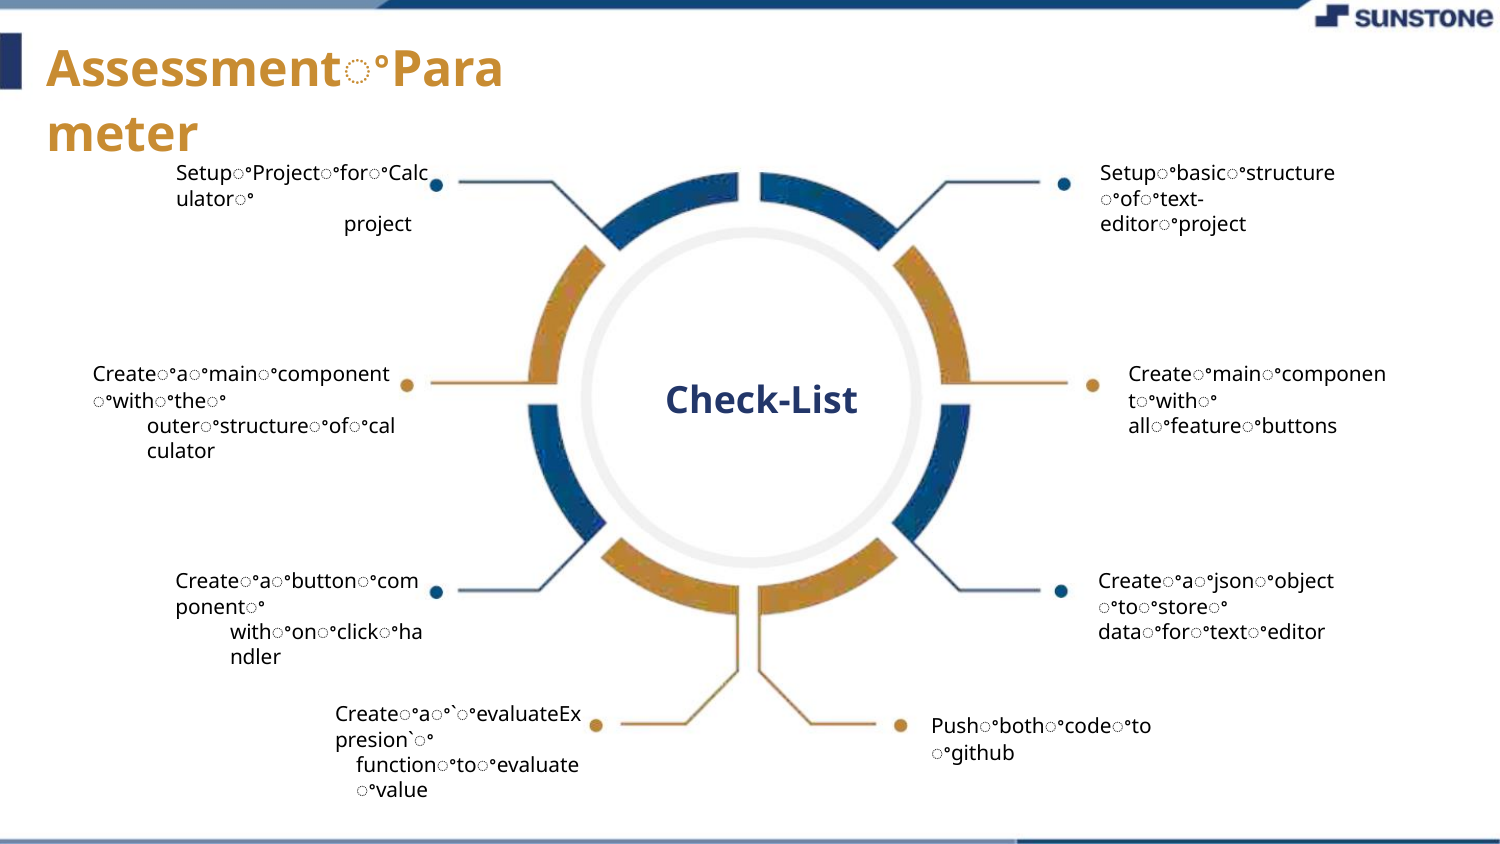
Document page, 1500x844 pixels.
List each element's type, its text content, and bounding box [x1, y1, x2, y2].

text_box Createꢀaꢀjsonꢀobjectꢀtoꢀstoreꢀ dataꢀforꢀtextꢀeditor [1098, 565, 1347, 644]
text_box Pushꢀbothꢀcodeꢀtoꢀgithub [931, 711, 1159, 765]
text_box Createꢀaꢀ`ꢀevaluateExpresion`ꢀ functionꢀtoꢀevaluateꢀvalue [334, 698, 591, 802]
text_box Createꢀaꢀbuttonꢀcomponentꢀ withꢀonꢀclickꢀhandler [175, 565, 428, 669]
text_box [0, 0, 1500, 844]
text_box SetupꢀProjectꢀforꢀCalculatorꢀ project [176, 157, 429, 236]
text_box Createꢀaꢀmainꢀcomponentꢀwithꢀtheꢀ outerꢀstructureꢀofꢀcalculator [92, 359, 400, 463]
text_box Setupꢀbasicꢀstructureꢀofꢀtext- editorꢀproject [1100, 157, 1353, 236]
text_box AssessmentꢀParameter [46, 31, 537, 162]
text_box Check-List [665, 372, 862, 422]
text_box Createꢀmainꢀcomponentꢀwithꢀ allꢀfeatureꢀbuttons [1128, 359, 1393, 438]
